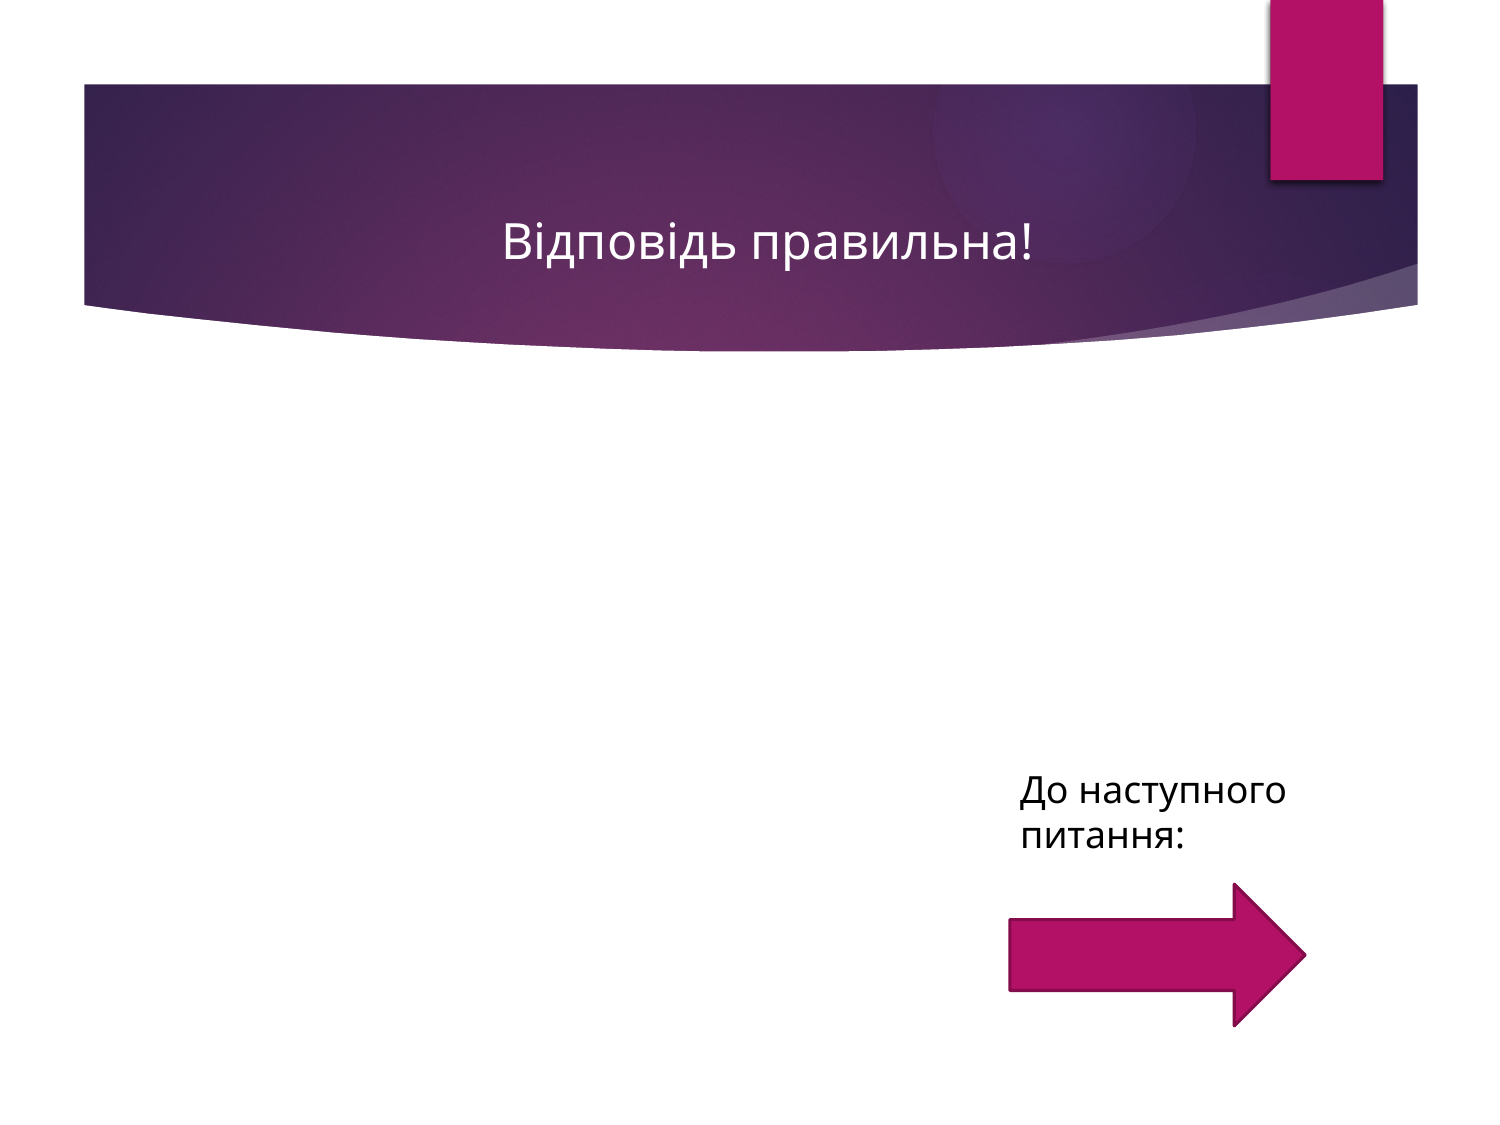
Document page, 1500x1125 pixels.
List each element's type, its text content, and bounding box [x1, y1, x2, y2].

text_box До наступного питання: [1005, 758, 1372, 864]
text_box [1008, 882, 1307, 1028]
text_box Відповідь правильна! [377, 201, 1158, 277]
